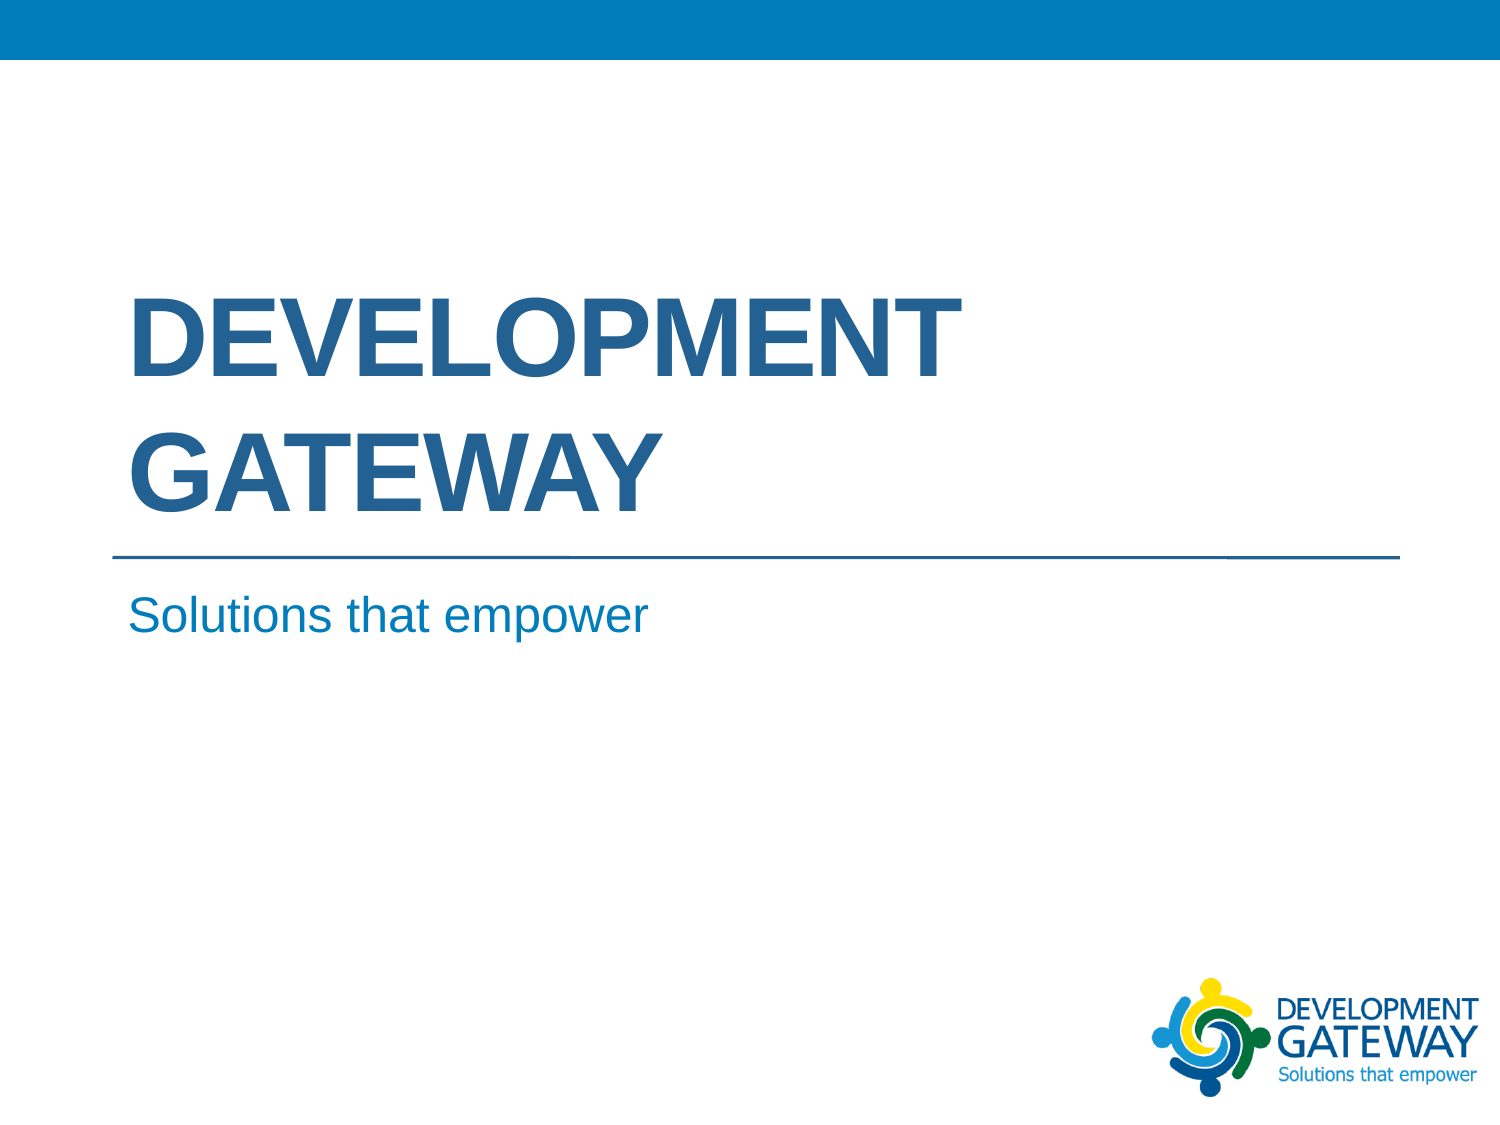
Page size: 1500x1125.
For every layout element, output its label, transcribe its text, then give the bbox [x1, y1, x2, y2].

picture [1125, 943, 1500, 1123]
title Development Gateway [112, 224, 1400, 542]
subtitle Solutions that empower [112, 575, 1163, 863]
